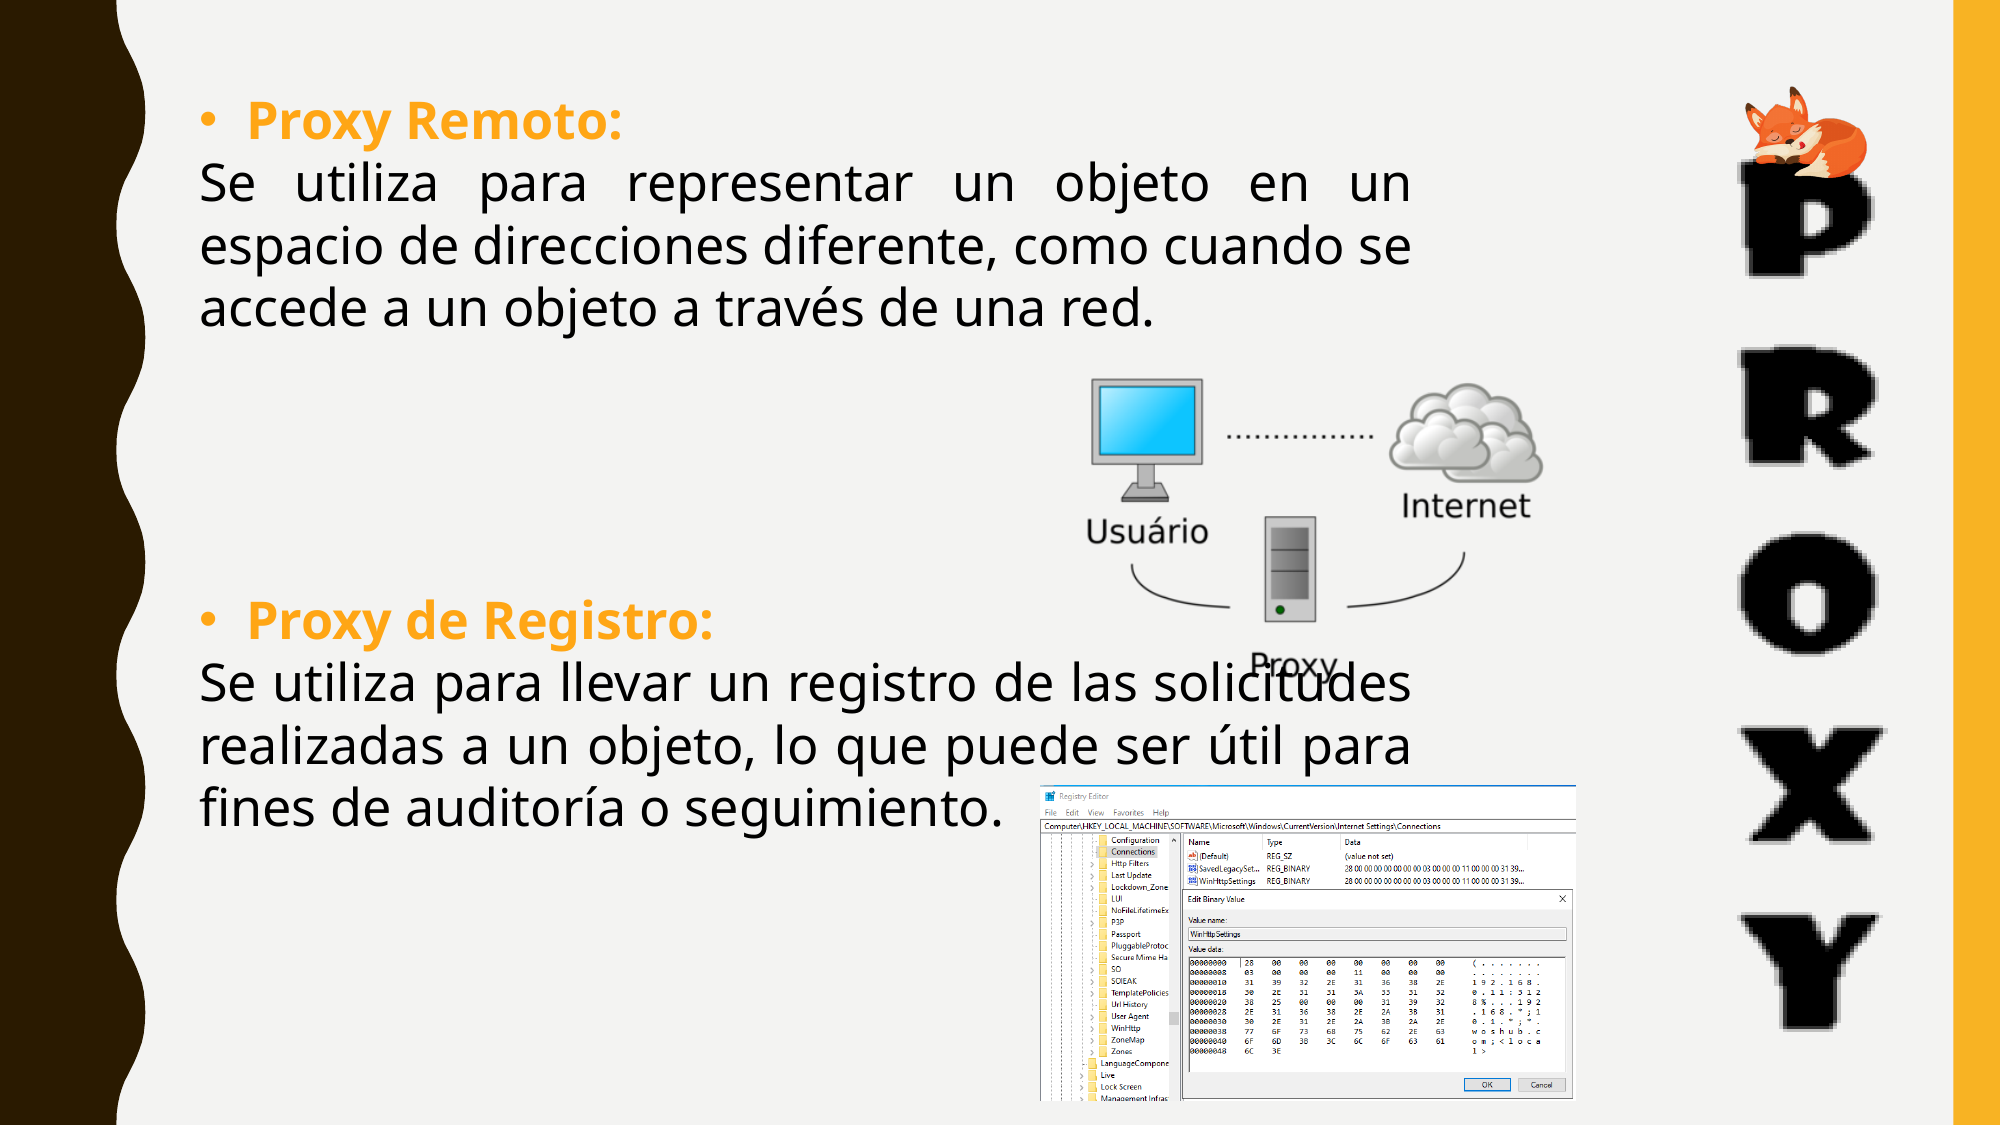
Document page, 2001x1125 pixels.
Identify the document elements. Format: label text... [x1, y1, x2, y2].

text_box Proxy Remoto: Se utiliza para representar un objeto en un espacio de direcciones diferente, como cuando se accede a un objeto a través de una red. Proxy de Registro: Se utiliza para llevar un registro de las solicitudes realizadas a un objeto, lo que puede ser útil para fines de auditoría o seguimiento. [184, 34, 1429, 845]
picture [1044, 363, 1576, 692]
picture [1040, 785, 1576, 1101]
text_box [1681, 81, 1919, 1074]
